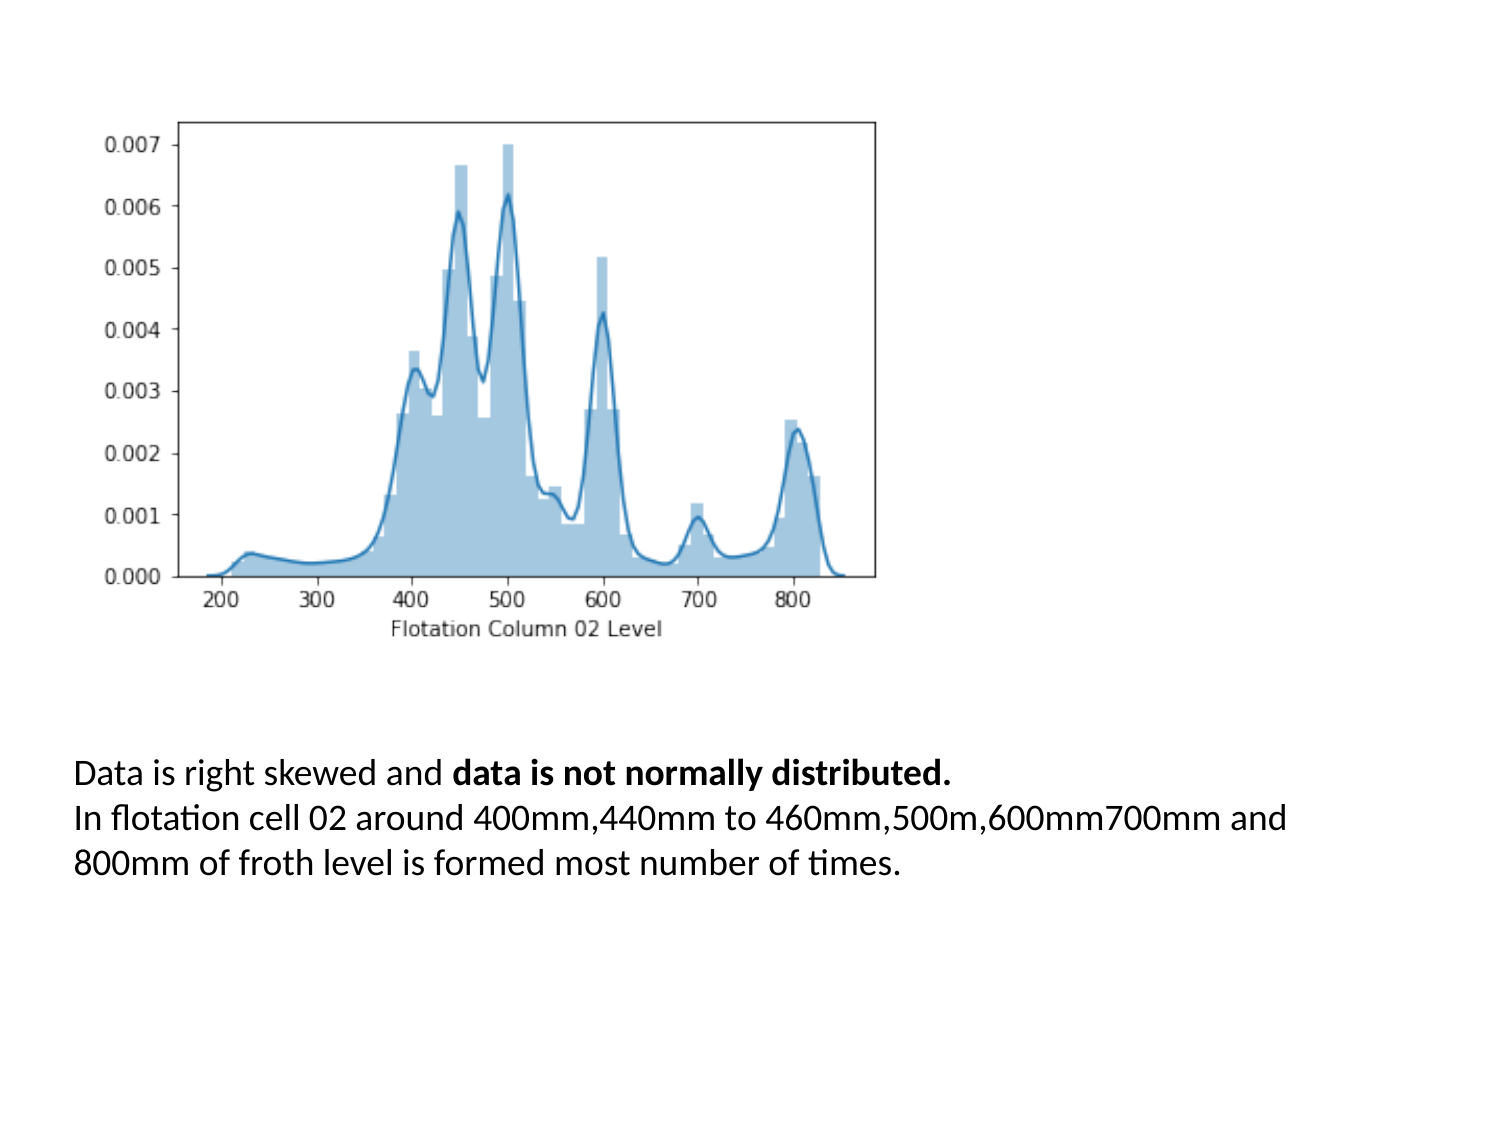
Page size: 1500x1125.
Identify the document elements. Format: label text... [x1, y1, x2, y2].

picture [88, 101, 898, 657]
text_box Data is right skewed and data is not normally distributed. In flotation cell 02 around 400mm,440mm to 460mm,500m,600mm700mm and 800mm of froth level is formed most number of times. [58, 740, 1424, 890]
